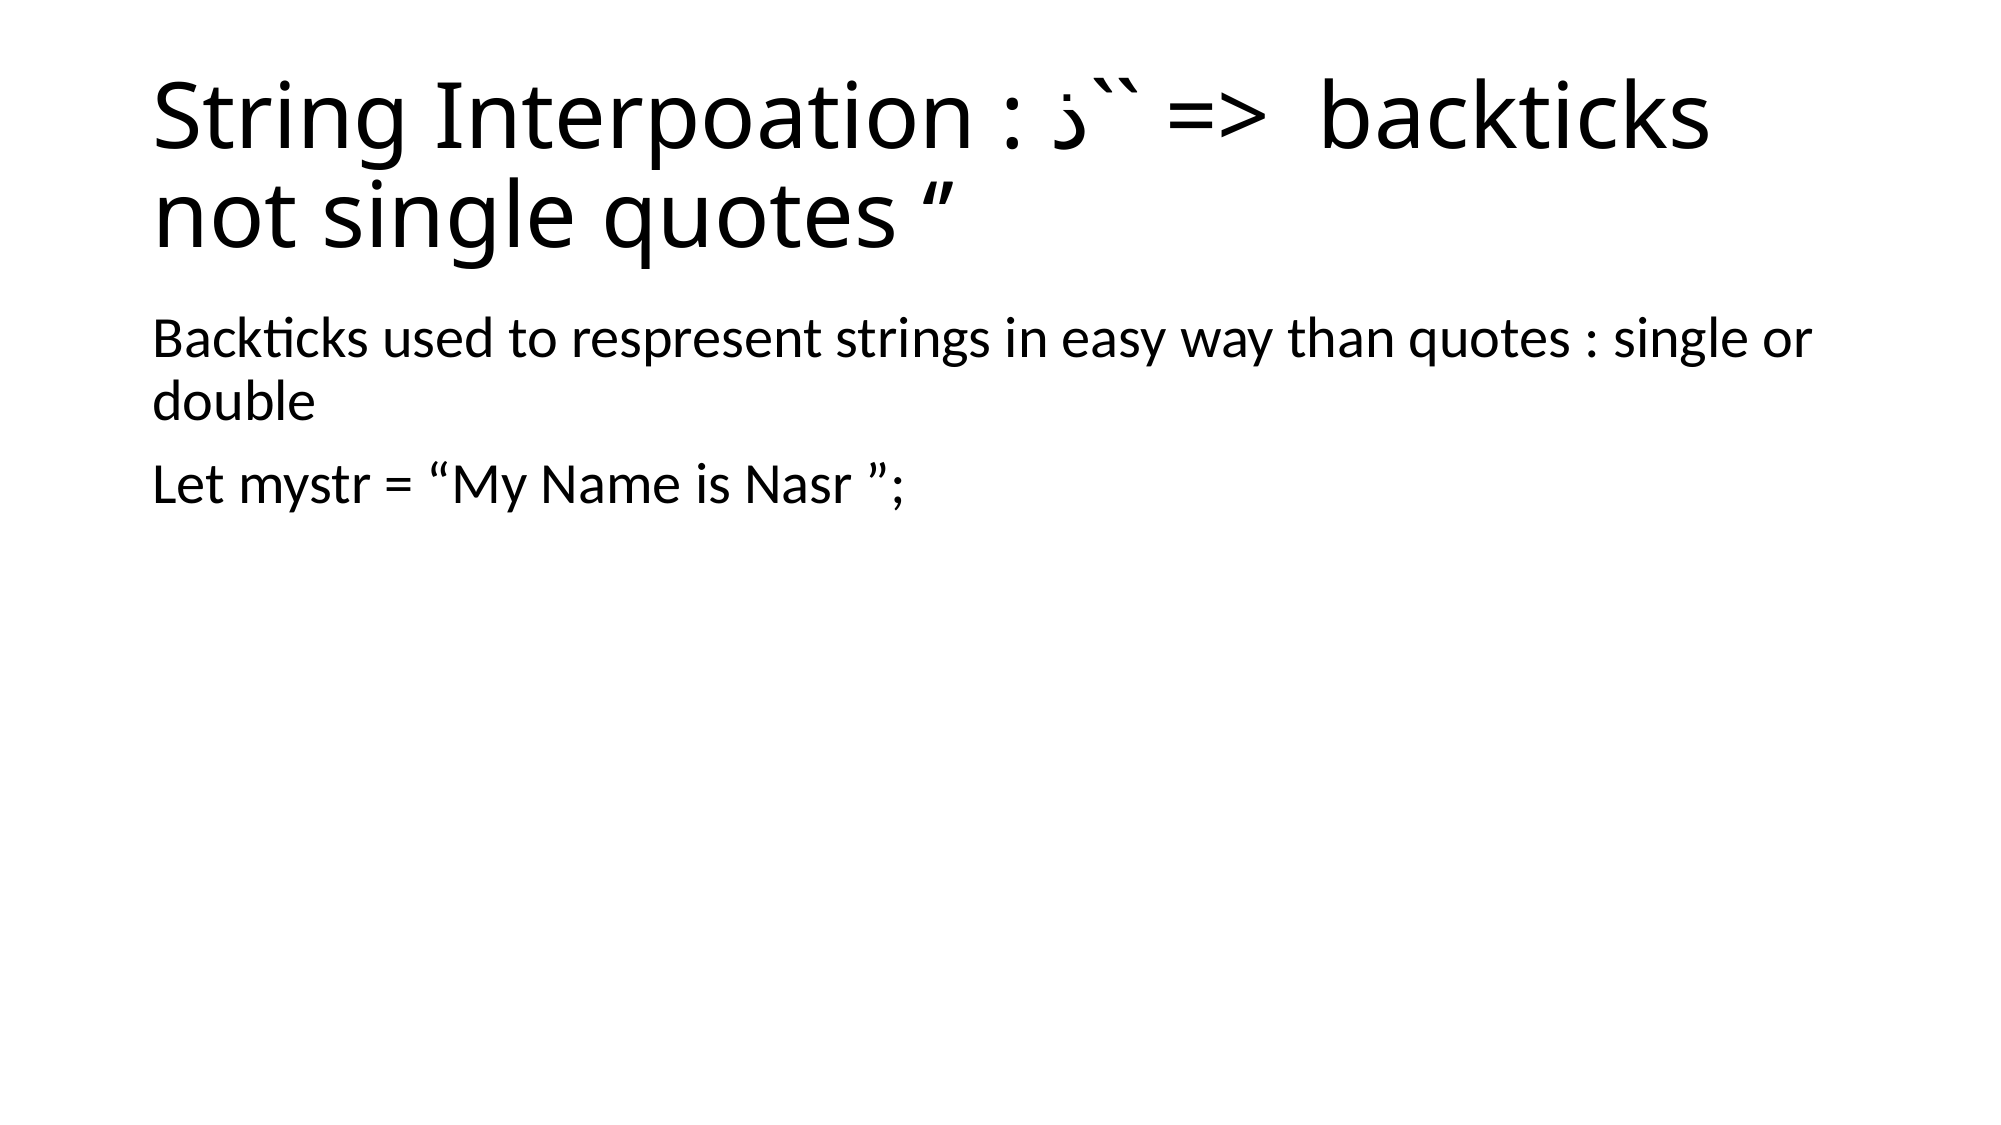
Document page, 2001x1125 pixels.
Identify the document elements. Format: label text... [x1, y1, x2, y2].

title String Interpoation : ذ`` => backticks not single quotes ‘’ [137, 59, 1863, 278]
list Backticks used to respresent strings in easy way than quotes : single or double Let mystr = “My Name is Nasr ”; [137, 299, 1863, 1014]
